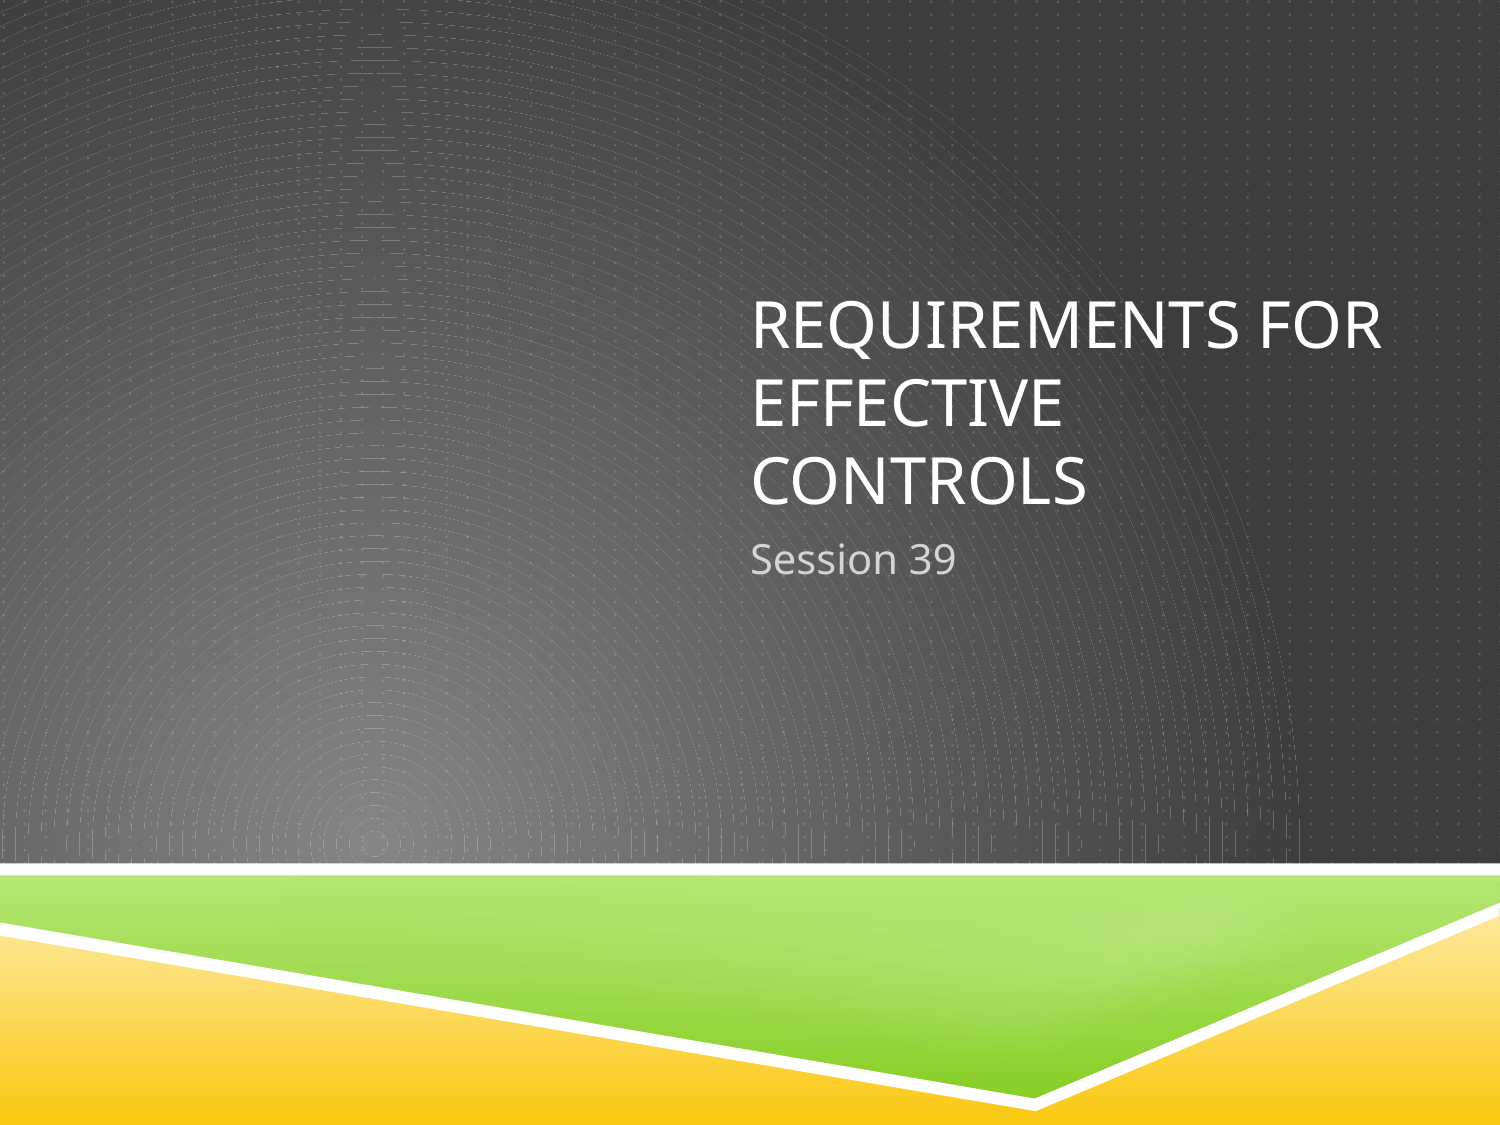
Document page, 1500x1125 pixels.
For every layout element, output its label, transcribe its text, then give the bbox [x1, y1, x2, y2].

title Requirements for Effective controls [750, 275, 1388, 525]
subtitle Session 39 [750, 525, 1388, 825]
